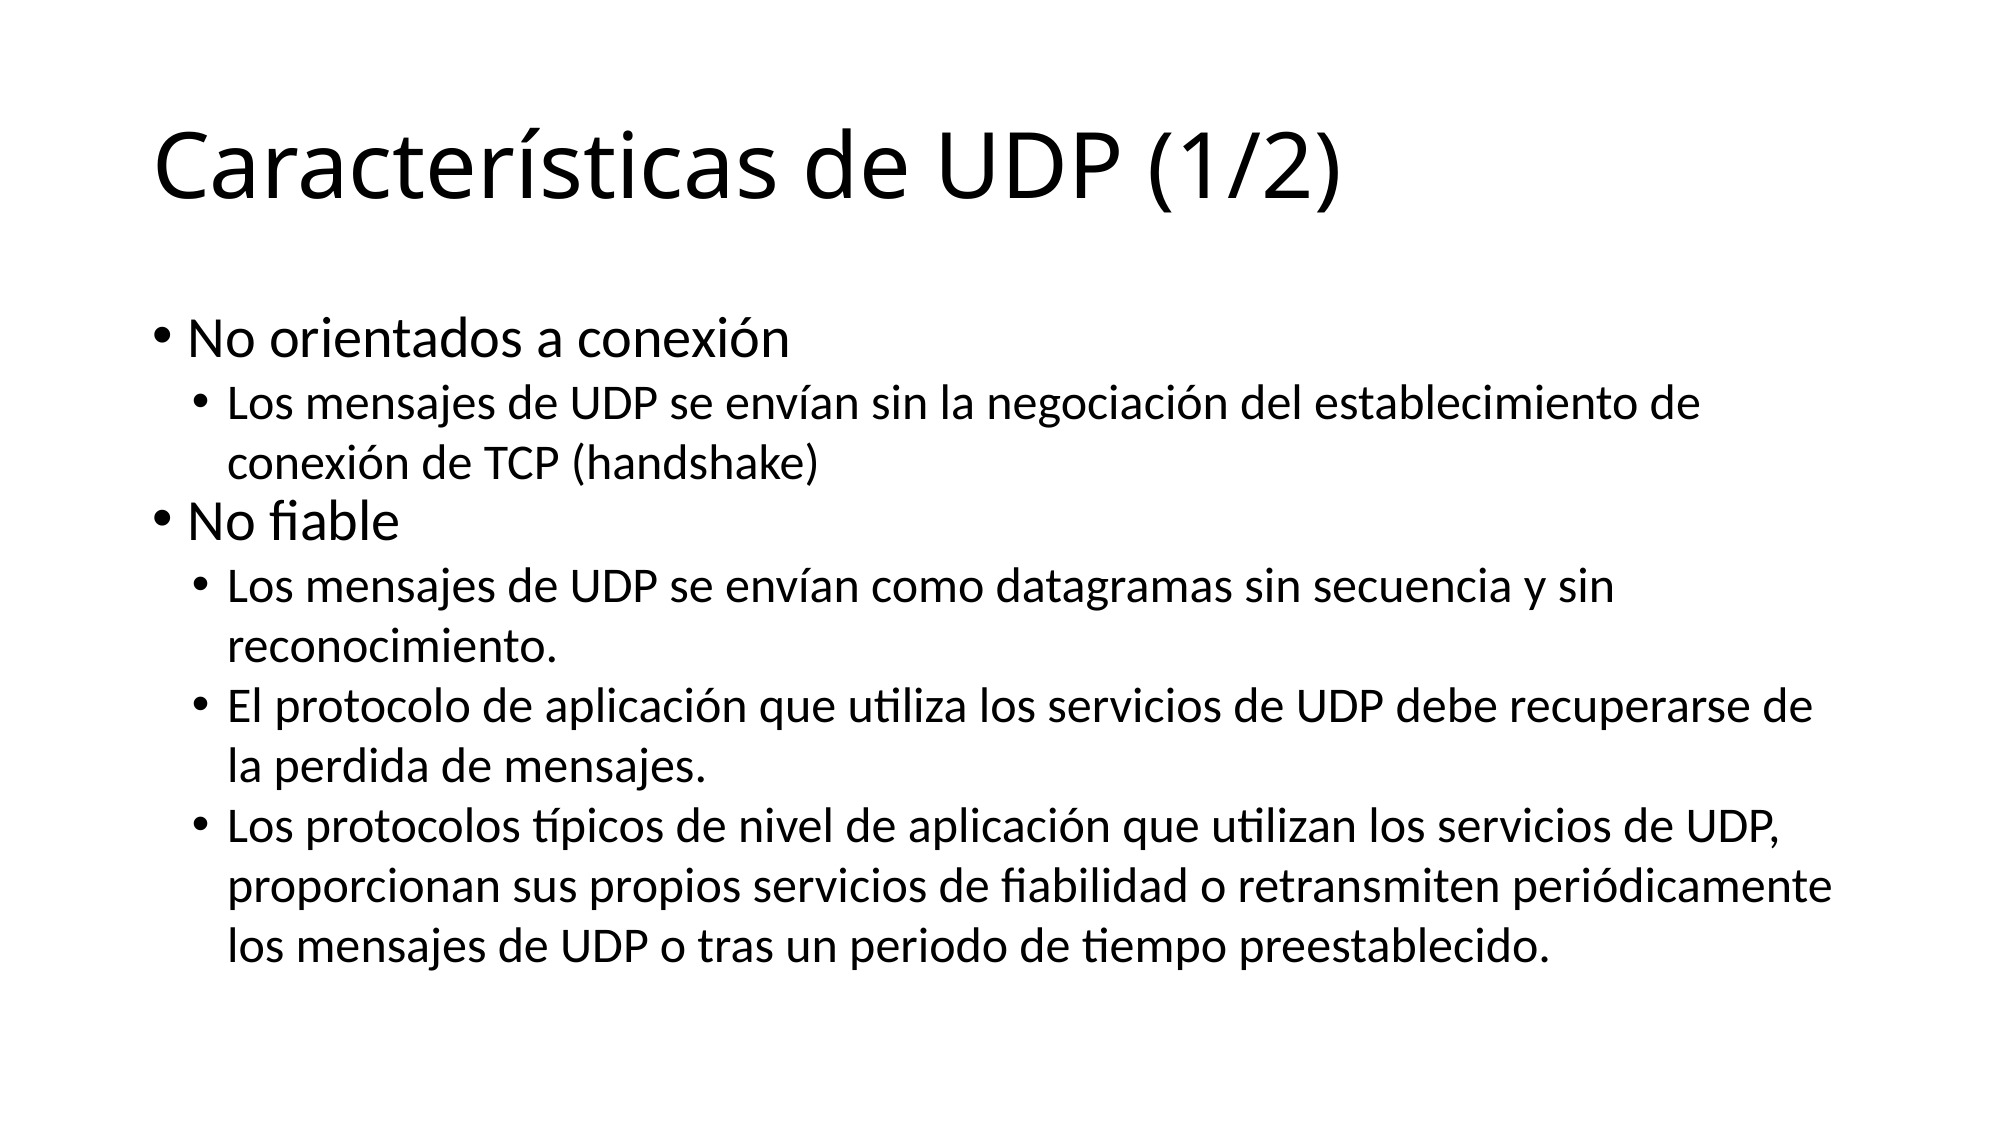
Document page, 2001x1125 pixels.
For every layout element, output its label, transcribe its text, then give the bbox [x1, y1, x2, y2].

text_box No orientados a conexión Los mensajes de UDP se envían sin la negociación del establecimiento de conexión de TCP (handshake) No fiable Los mensajes de UDP se envían como datagramas sin secuencia y sin reconocimiento. El protocolo de aplicación que utiliza los servicios de UDP debe recuperarse de la perdida de mensajes. Los protocolos típicos de nivel de aplicación que utilizan los servicios de UDP, proporcionan sus propios servicios de fiabilidad o retransmiten periódicamente los mensajes de UDP o tras un periodo de tiempo preestablecido. [137, 299, 1863, 1013]
text_box Características de UDP (1/2) [137, 59, 1863, 277]
